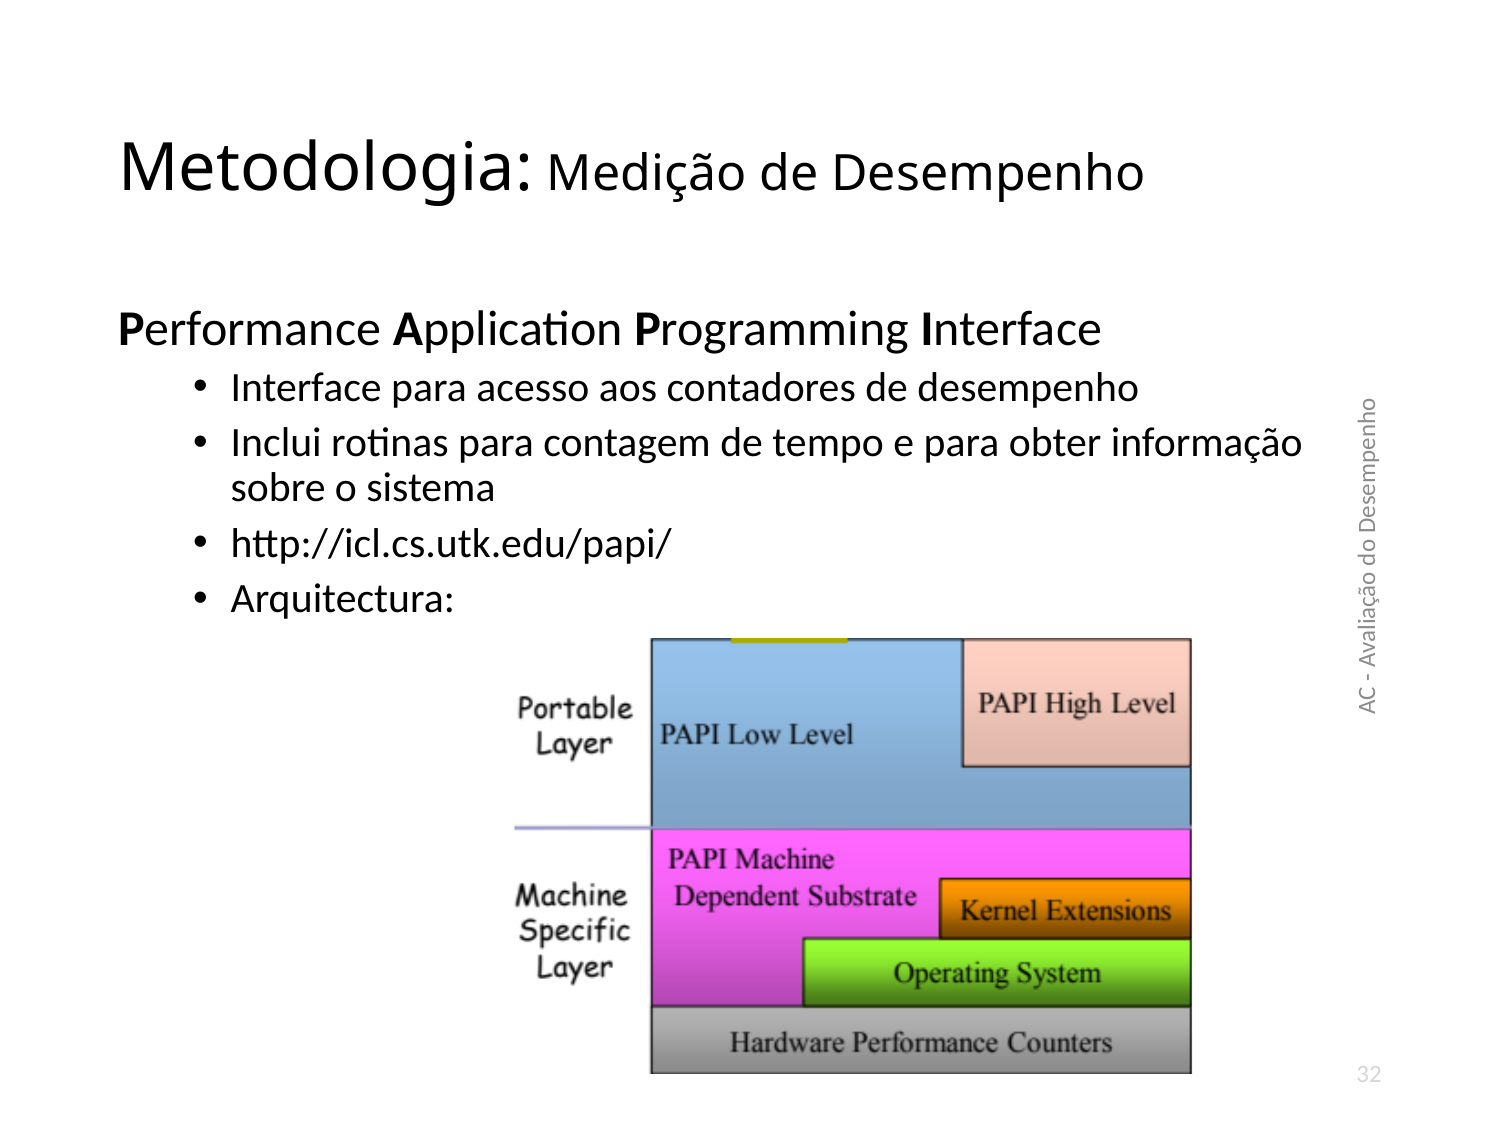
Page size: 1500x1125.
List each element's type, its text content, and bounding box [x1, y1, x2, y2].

title Metodologia: Medição de Desempenho [103, 59, 1397, 278]
slide_number 32 [1059, 1042, 1397, 1103]
list Performance Application Programming Interface Interface para acesso aos contadores de desempenho Inclui rotinas para contagem de tempo e para obter informação sobre o sistema http://icl.cs.utk.edu/papi/ Arquitectura: [103, 299, 1397, 1014]
picture [482, 638, 1193, 1074]
footer AC - Avaliação do Desempenho [1335, 137, 1396, 976]
